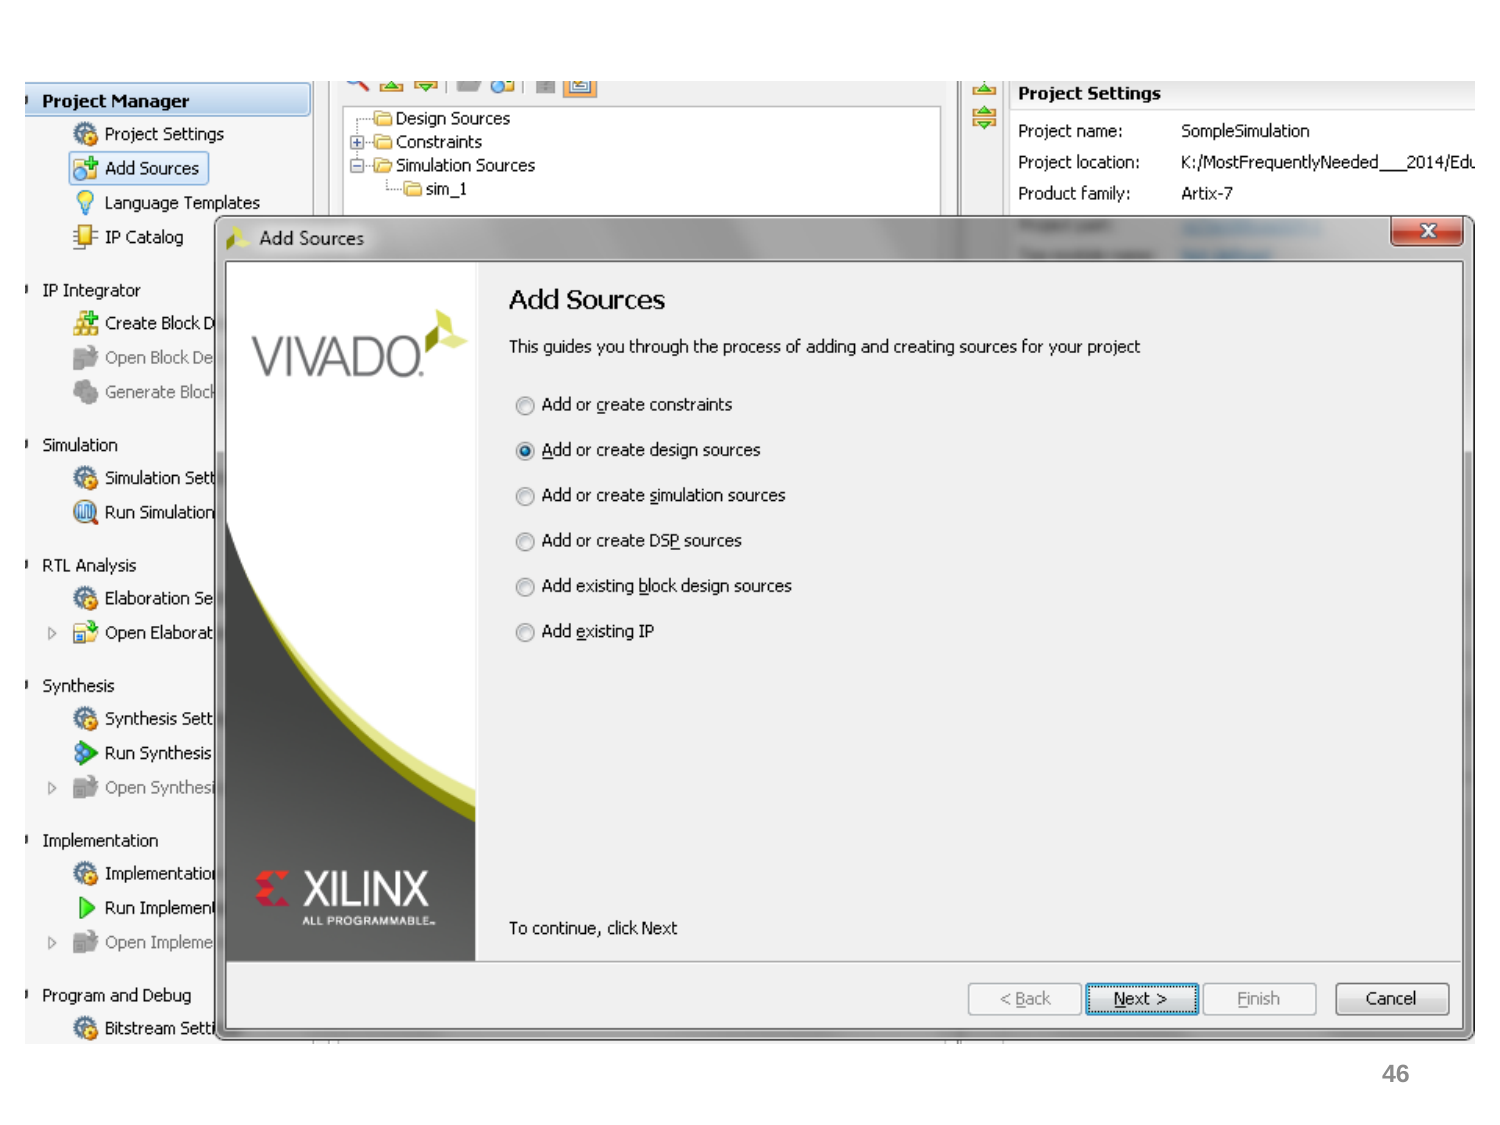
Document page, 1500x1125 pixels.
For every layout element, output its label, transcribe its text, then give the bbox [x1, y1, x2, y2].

slide_number 46 [1074, 1052, 1425, 1103]
picture [25, 80, 1475, 1044]
